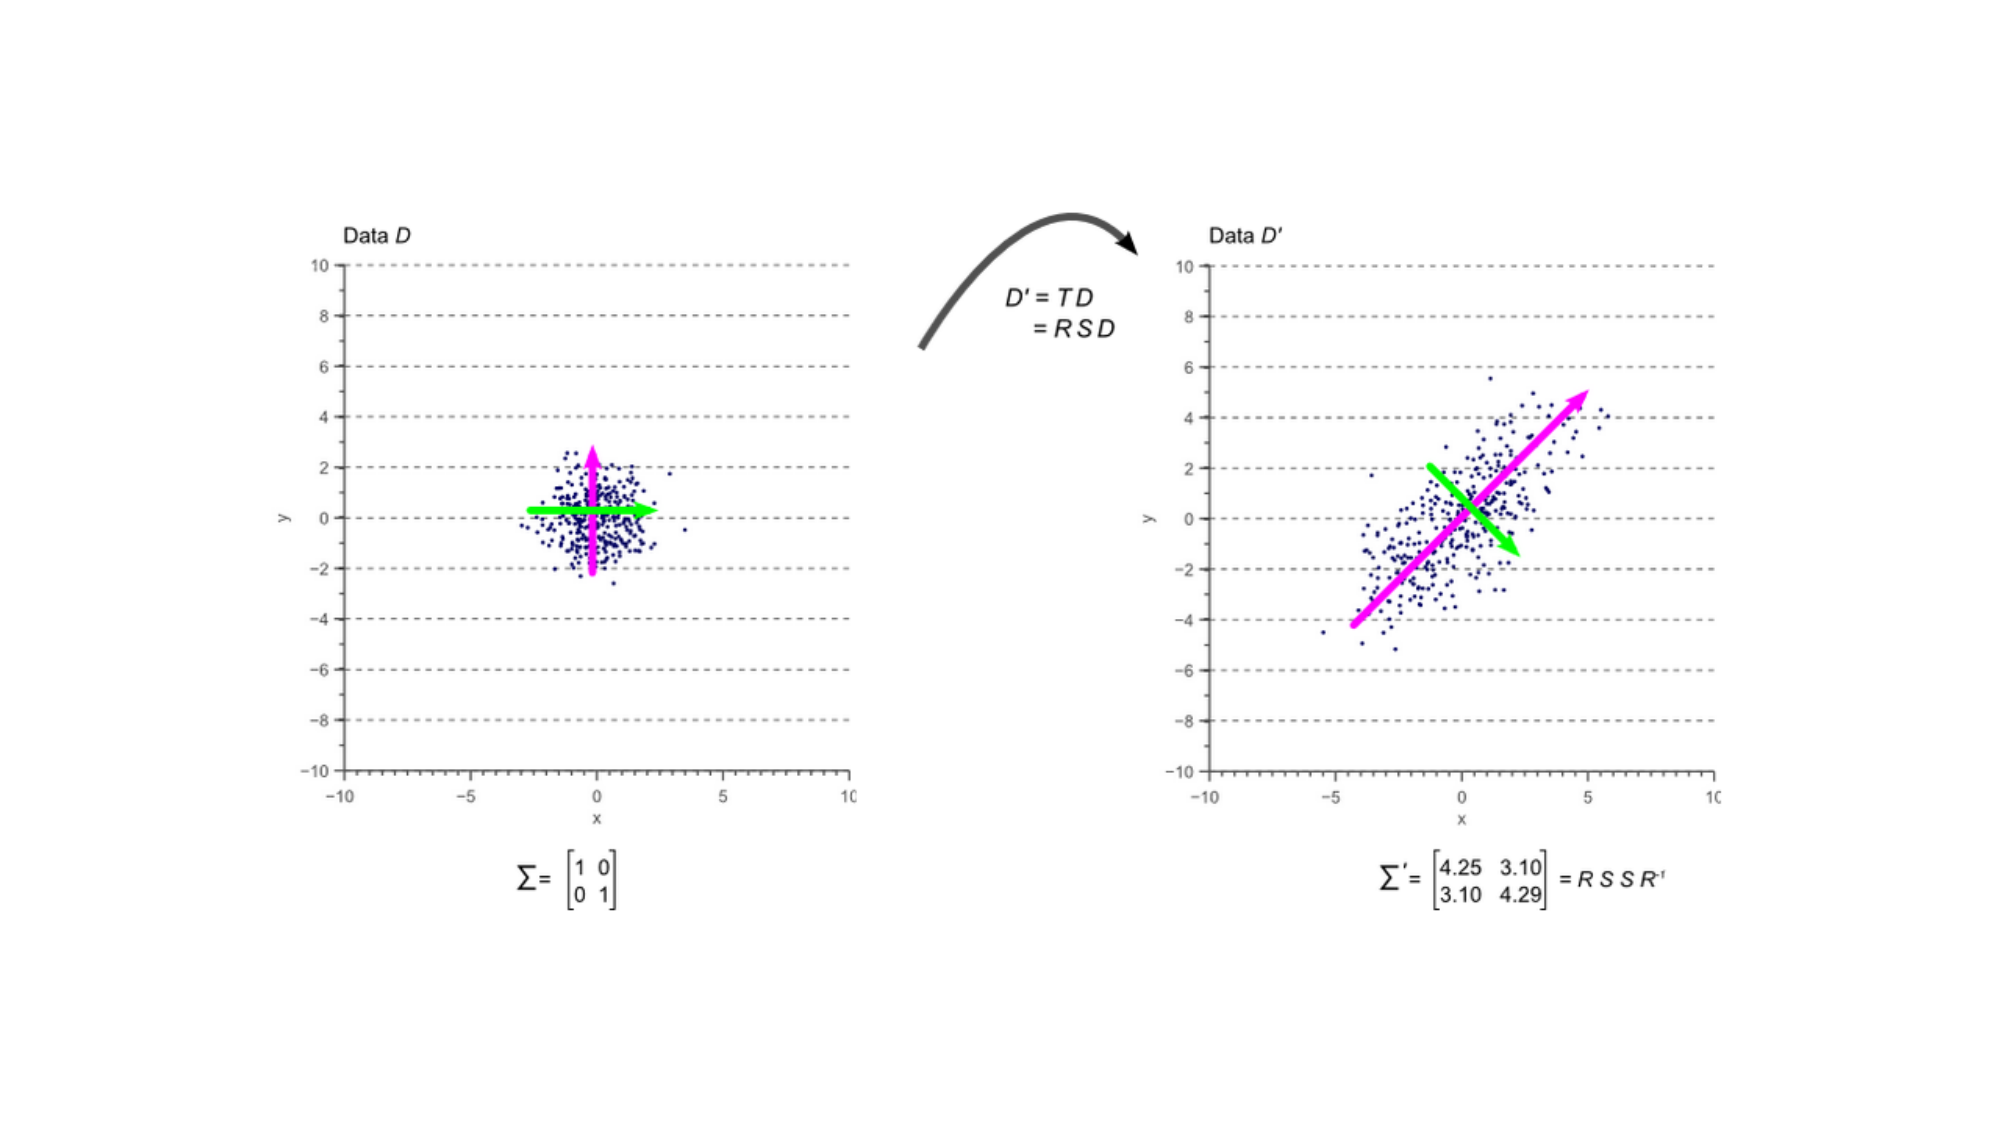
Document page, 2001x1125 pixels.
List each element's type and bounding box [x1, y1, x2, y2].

picture [259, 188, 1740, 937]
